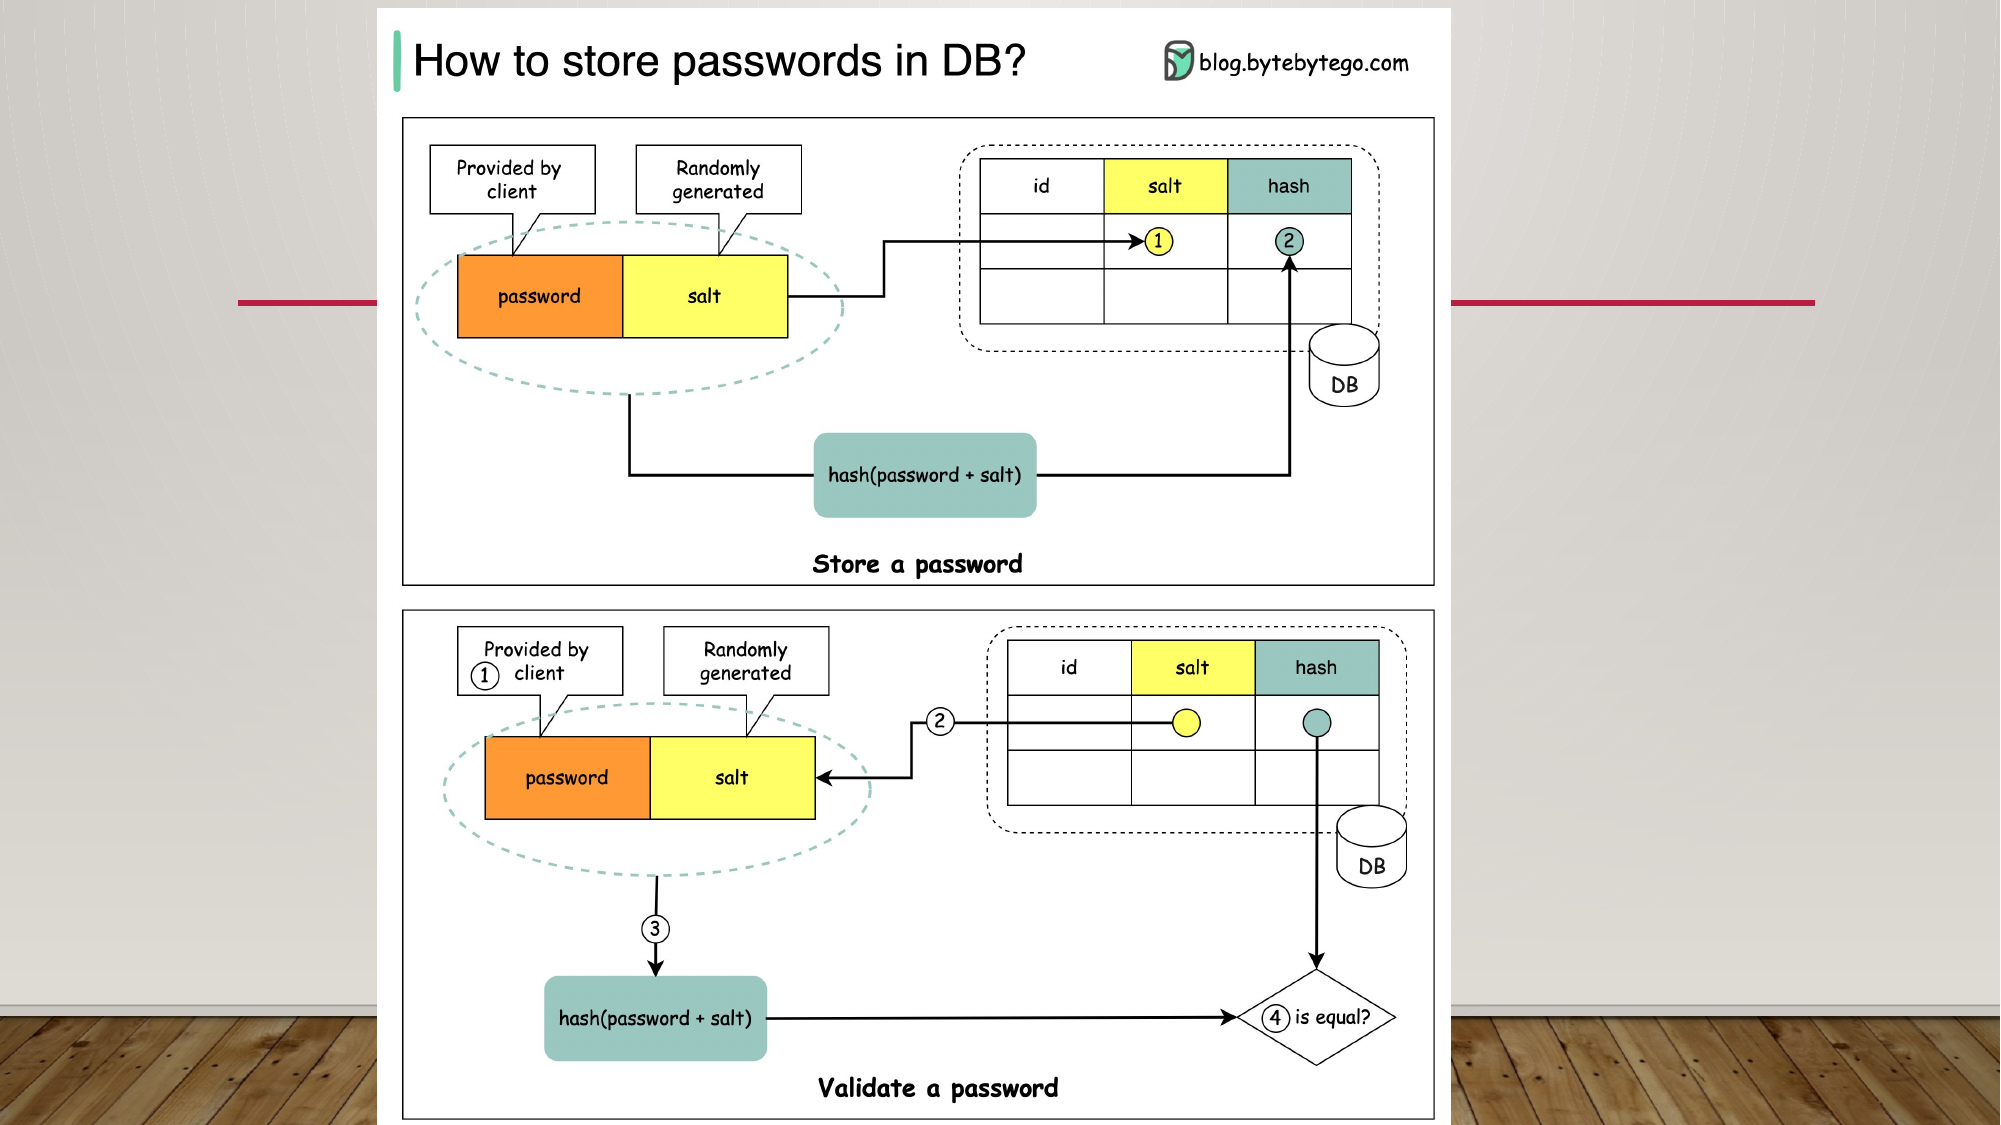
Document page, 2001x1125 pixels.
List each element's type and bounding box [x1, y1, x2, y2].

picture [1452, 1016, 2000, 1125]
list [377, 8, 1452, 1125]
picture [0, 1016, 377, 1125]
